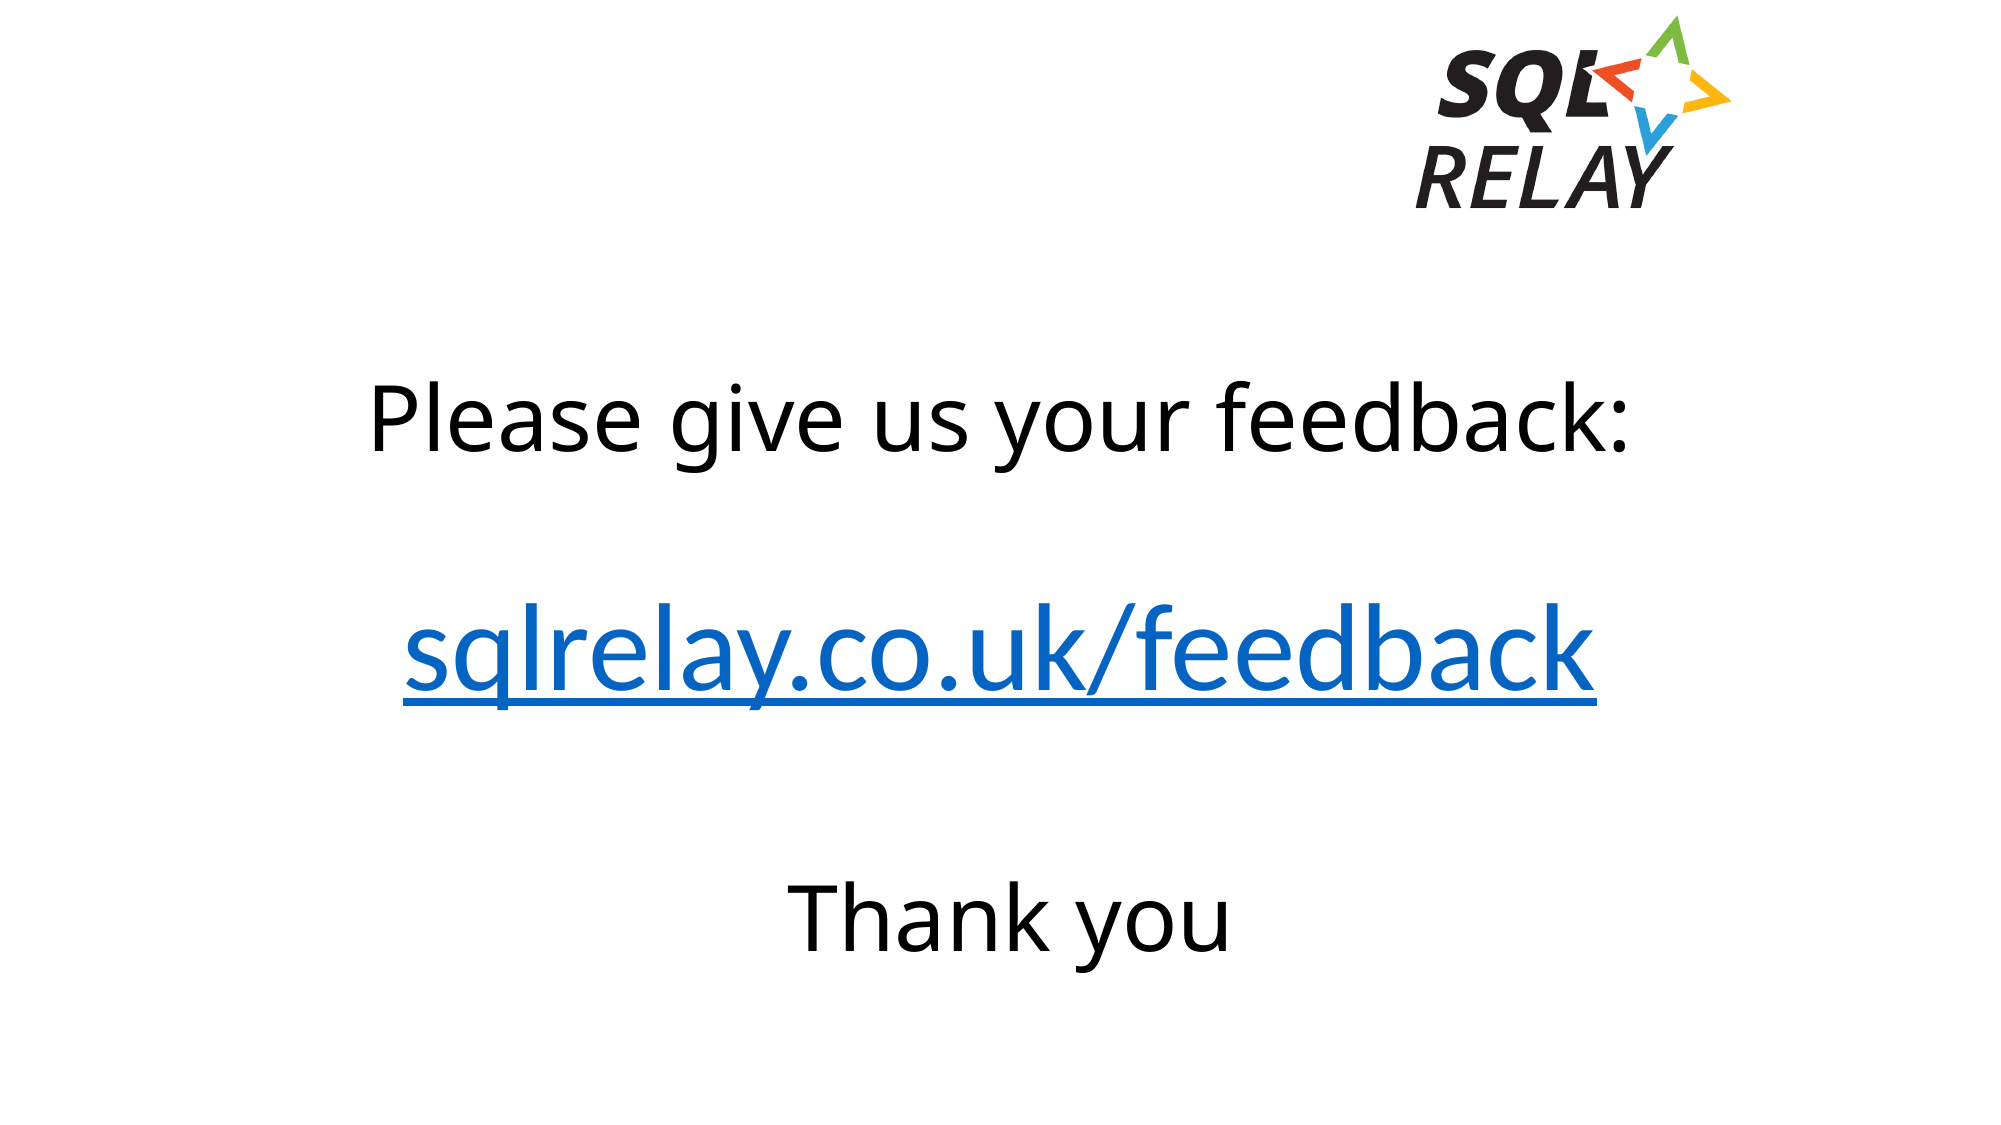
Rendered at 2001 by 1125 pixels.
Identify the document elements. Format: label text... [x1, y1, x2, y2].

title Please give us your feedback: [249, 345, 1750, 499]
picture [1396, 0, 1750, 226]
text_box Thank you [260, 845, 1761, 998]
text_box sqlrelay.co.uk/feedback [249, 557, 1750, 723]
